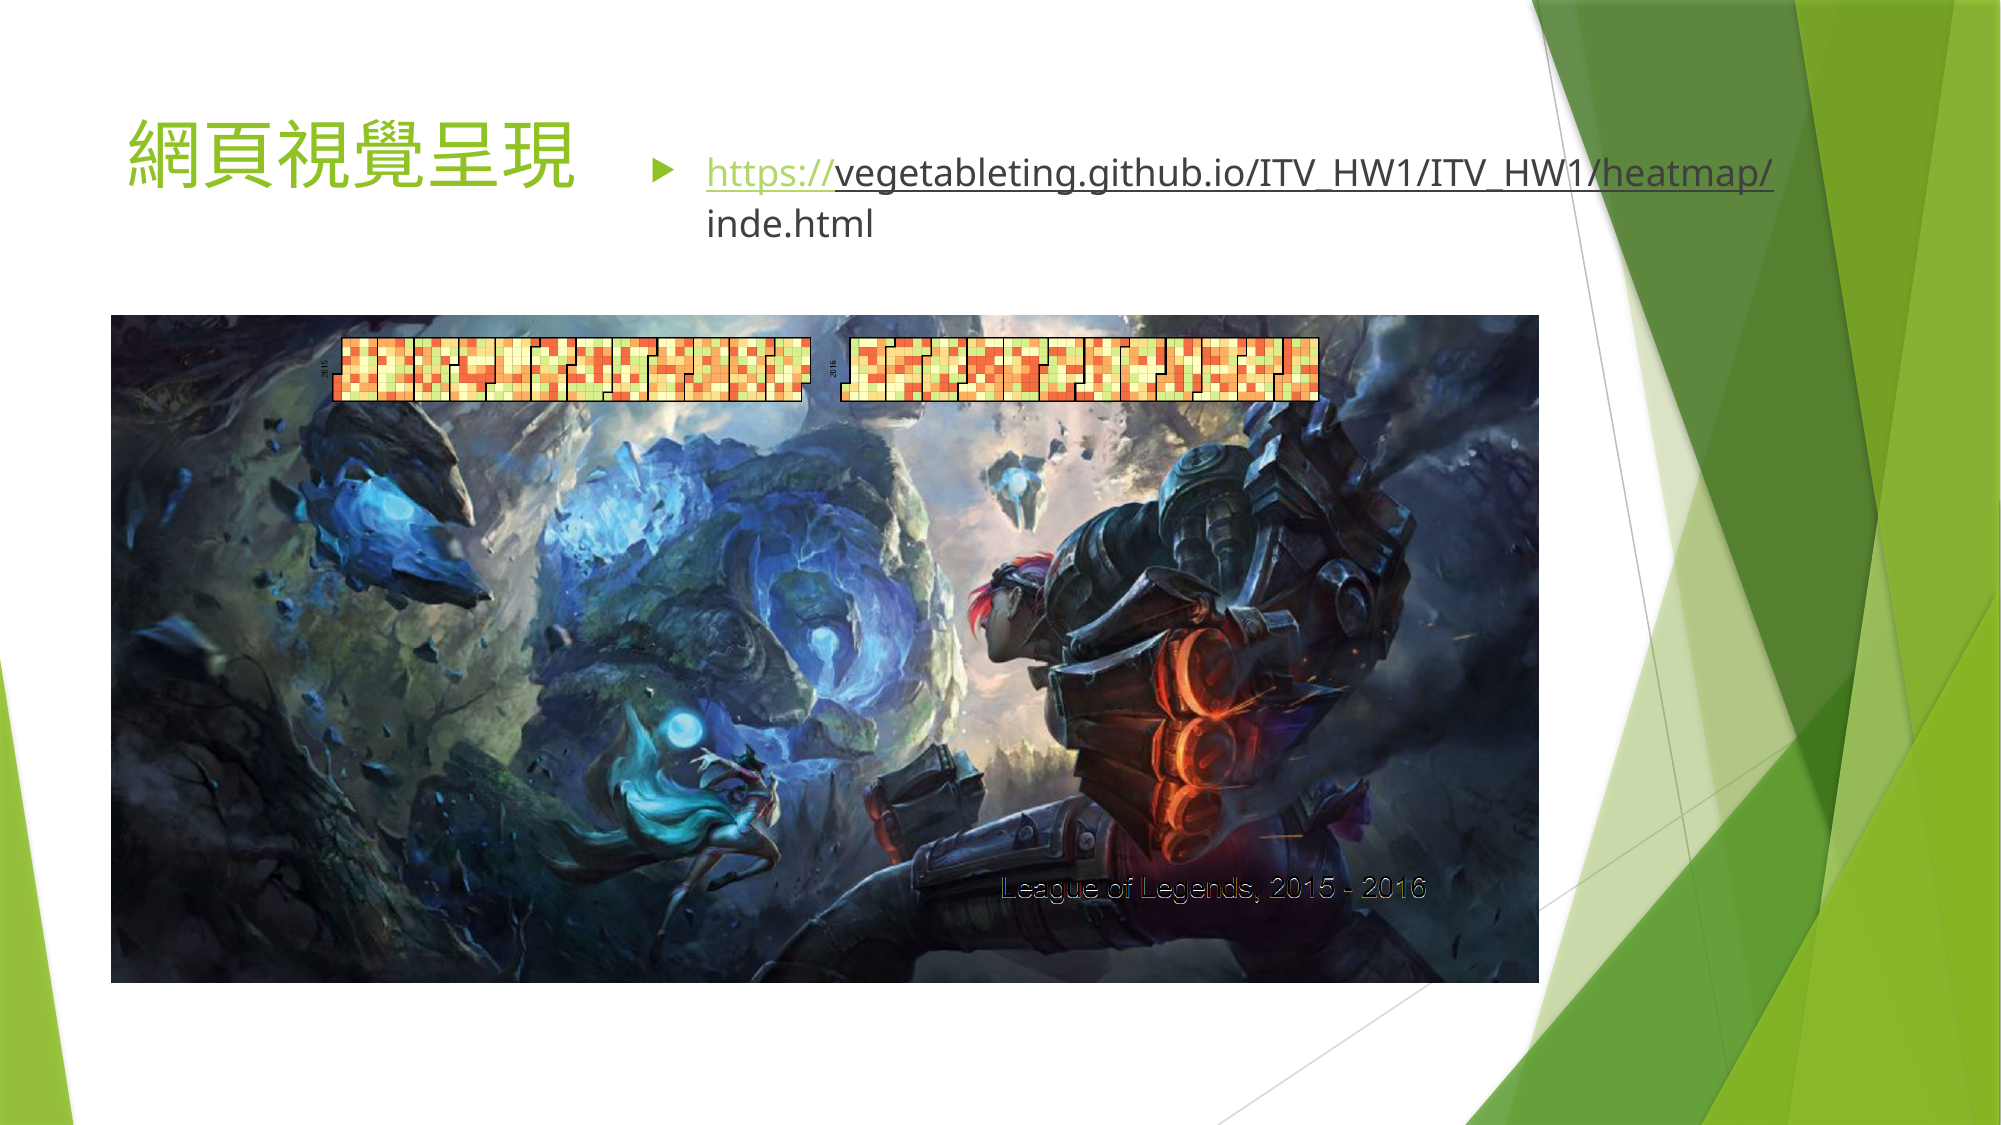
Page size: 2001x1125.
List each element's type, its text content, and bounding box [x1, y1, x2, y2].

title 網頁視覺呈現 [111, 99, 1522, 314]
picture [110, 315, 1540, 984]
list https://vegetableting.github.io/ITV_HW1/ITV_HW1/heatmap/inde.html [634, 141, 1937, 982]
